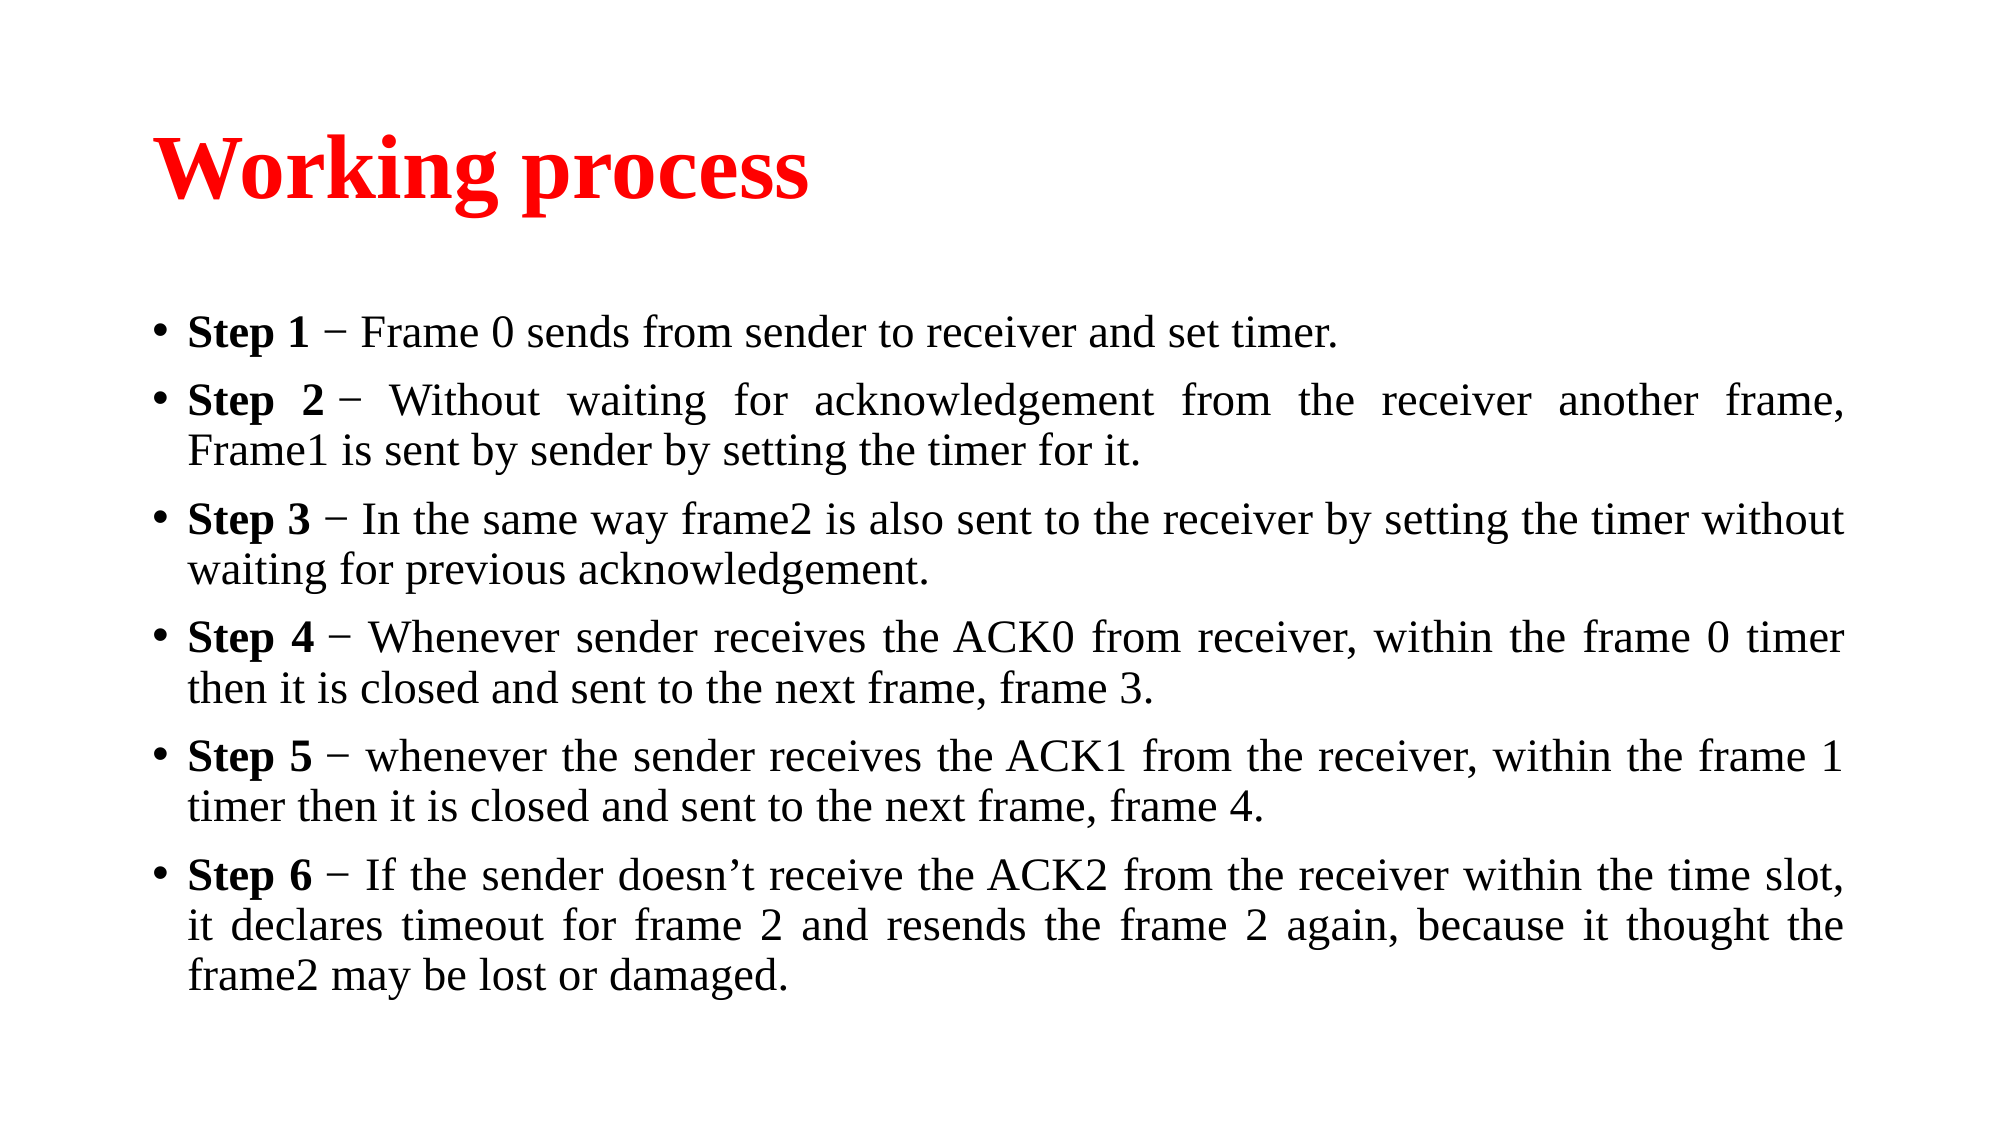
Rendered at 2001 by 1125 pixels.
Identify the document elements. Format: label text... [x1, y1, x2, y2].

list Step 1 − Frame 0 sends from sender to receiver and set timer. Step 2 − Without waiting for acknowledgement from the receiver another frame, Frame1 is sent by sender by setting the timer for it. Step 3 − In the same way frame2 is also sent to the receiver by setting the timer without waiting for previous acknowledgement. Step 4 − Whenever sender receives the ACK0 from receiver, within the frame 0 timer then it is closed and sent to the next frame, frame 3. Step 5 − whenever the sender receives the ACK1 from the receiver, within the frame 1 timer then it is closed and sent to the next frame, frame 4. Step 6 − If the sender doesn’t receive the ACK2 from the receiver within the time slot, it declares timeout for frame 2 and resends the frame 2 again, because it thought the frame2 may be lost or damaged. [137, 299, 1863, 1014]
title Working process [137, 59, 1863, 278]
